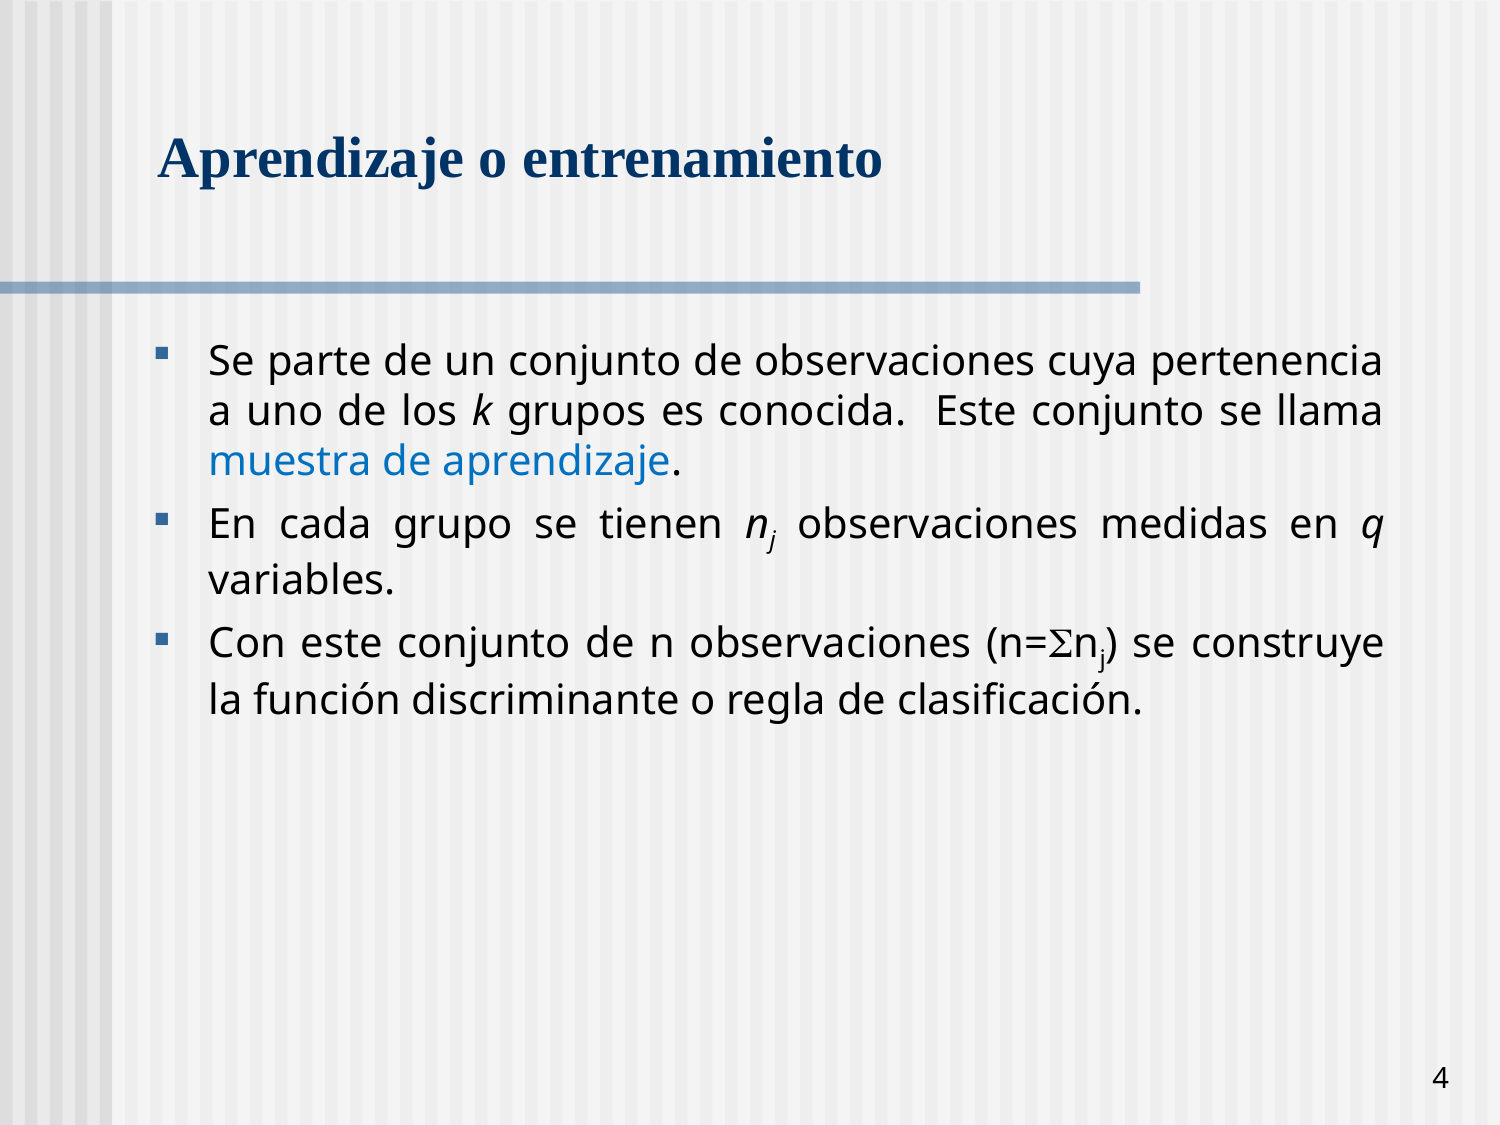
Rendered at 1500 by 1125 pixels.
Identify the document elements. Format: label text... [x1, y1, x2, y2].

title Aprendizaje o entrenamiento [142, 109, 1482, 267]
slide_number 4 [1151, 1031, 1465, 1107]
list Se parte de un conjunto de observaciones cuya pertenencia a uno de los k grupos es conocida. Este conjunto se llama muestra de aprendizaje. En cada grupo se tienen nj observaciones medidas en q variables. Con este conjunto de n observaciones (n=Snj) se construye la función discriminante o regla de clasificación. [137, 326, 1400, 979]
